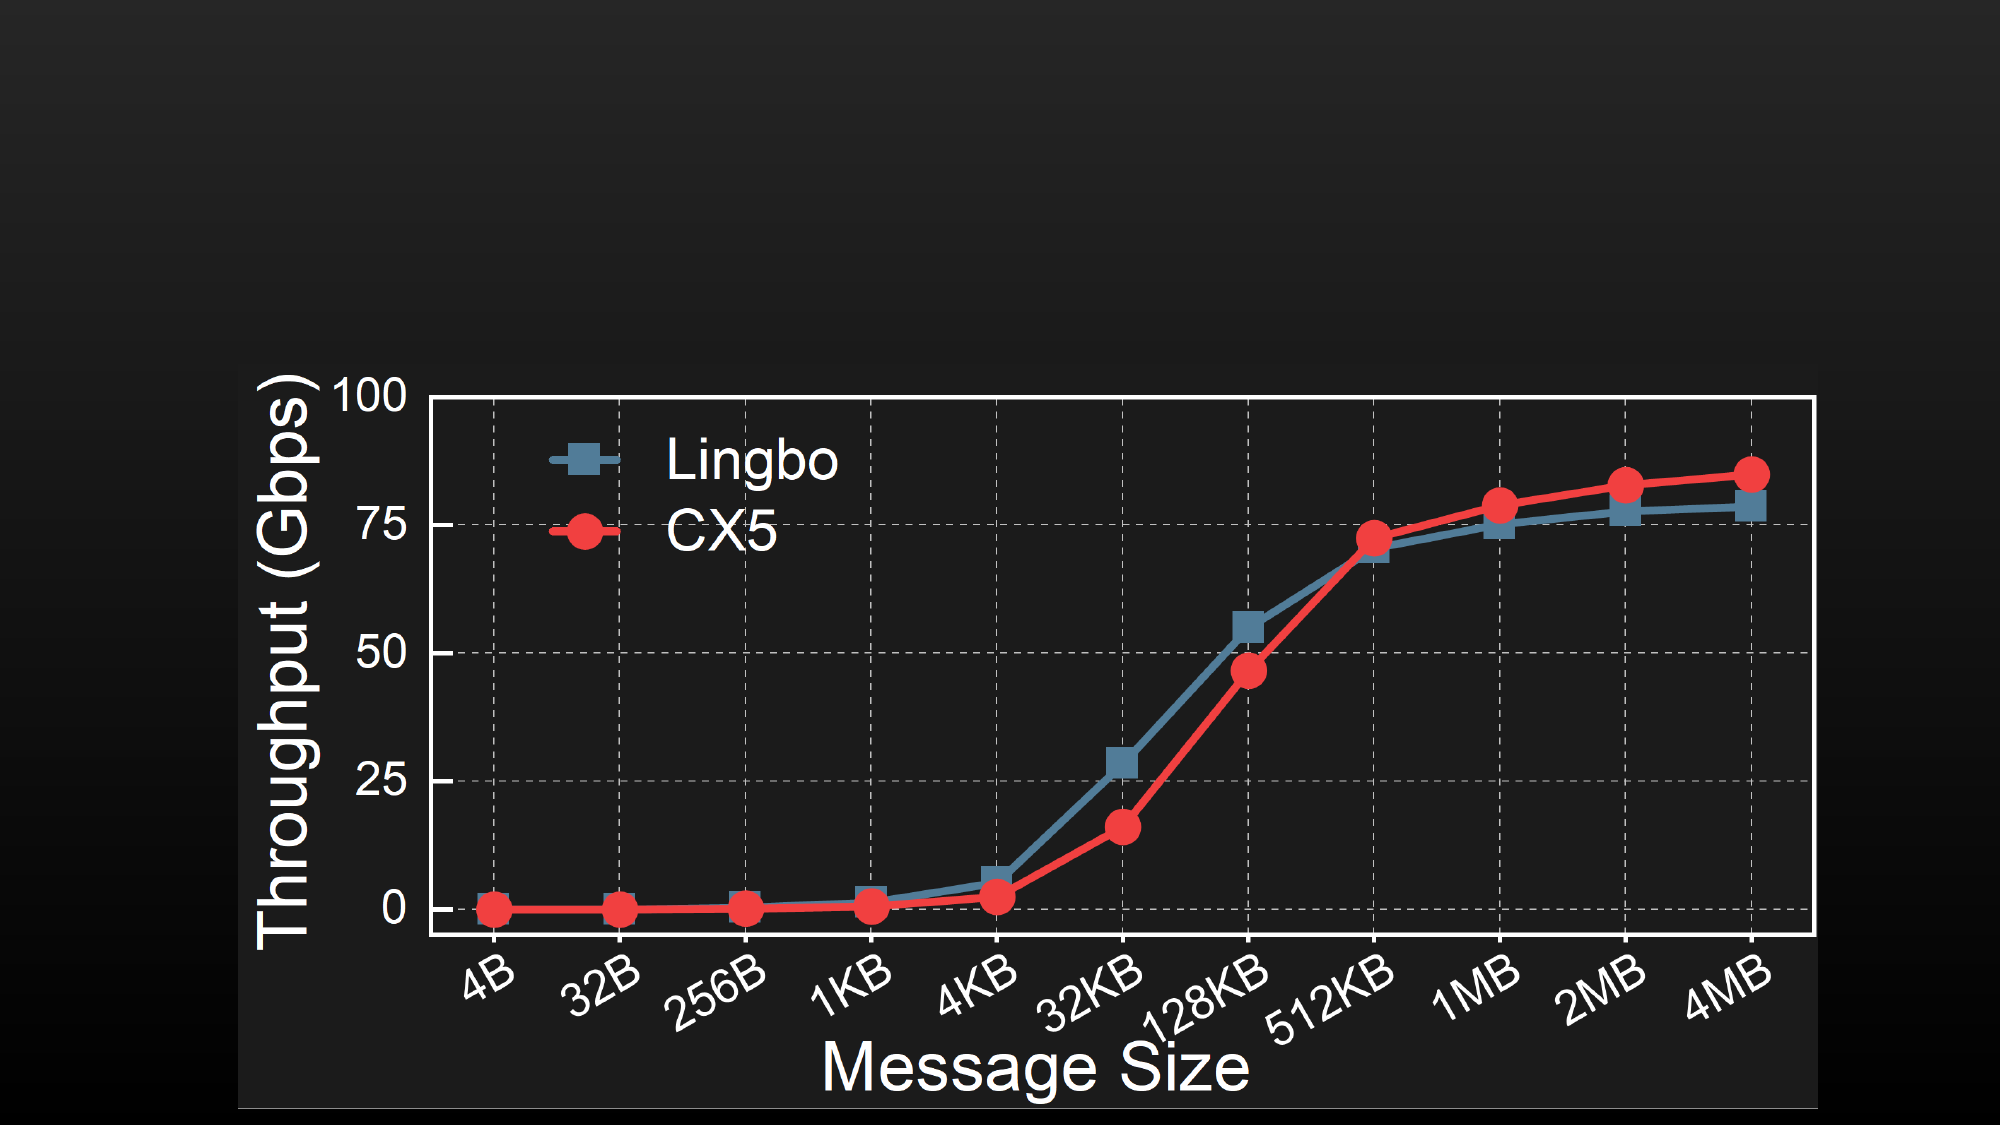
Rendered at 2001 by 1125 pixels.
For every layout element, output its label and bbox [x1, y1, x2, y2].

text_box [0, 0, 2000, 1125]
picture [238, 364, 1818, 1109]
